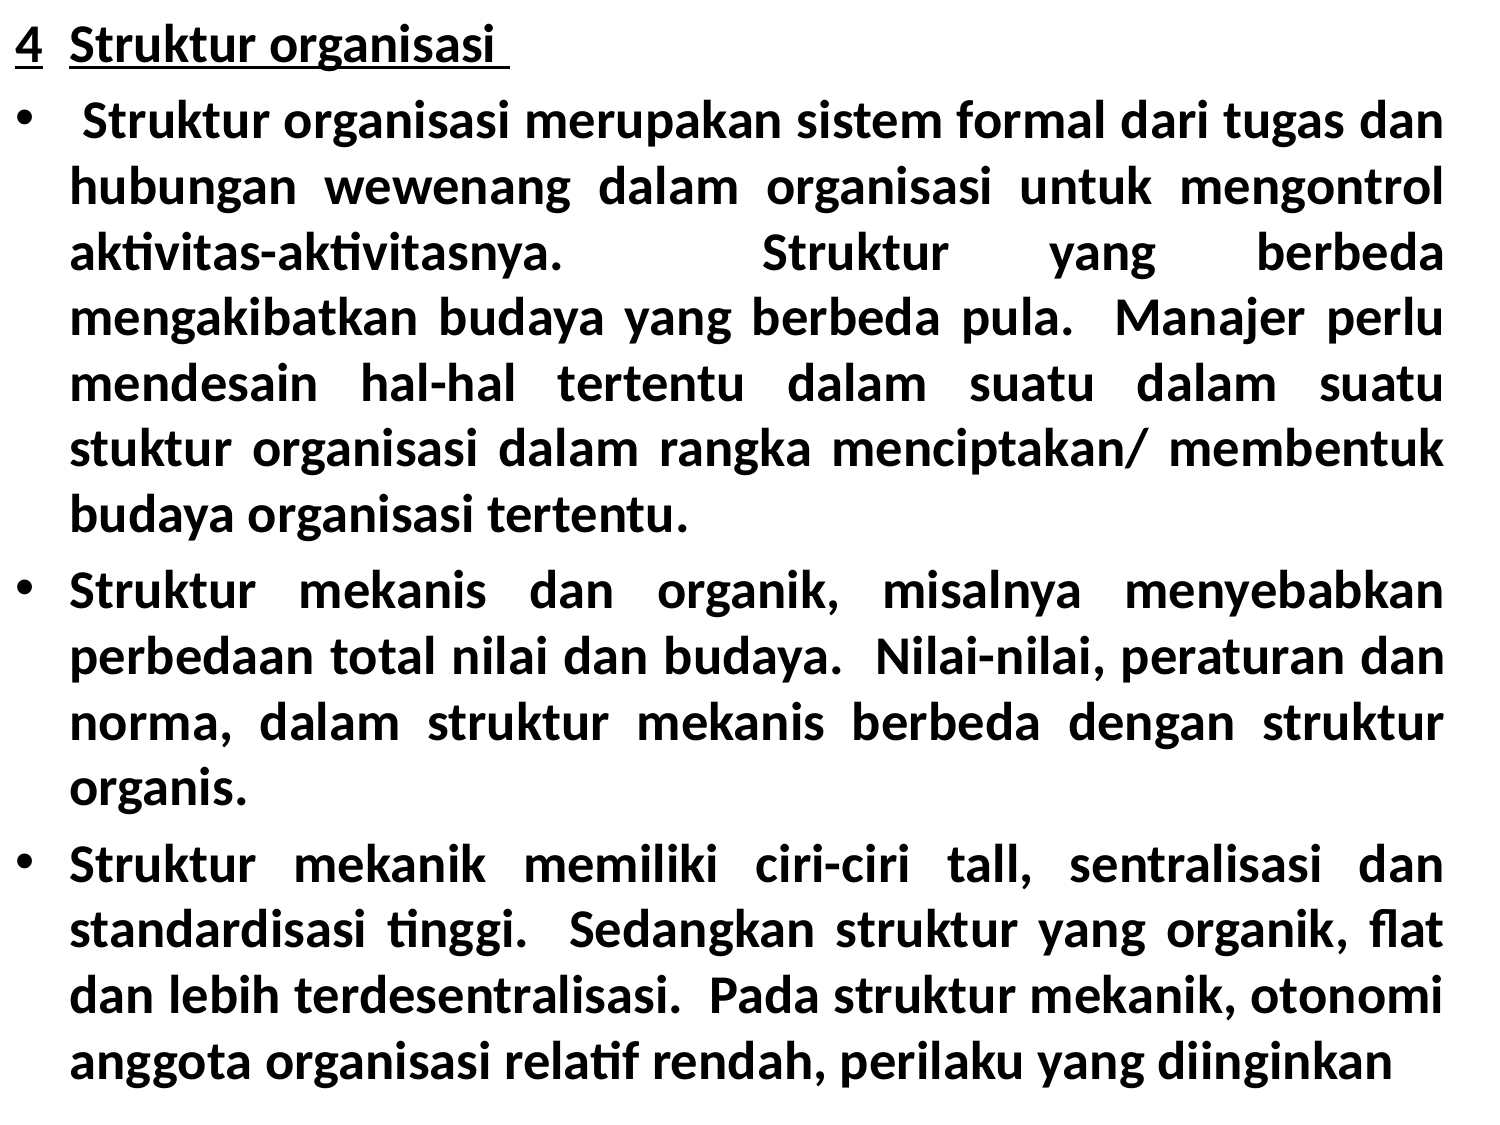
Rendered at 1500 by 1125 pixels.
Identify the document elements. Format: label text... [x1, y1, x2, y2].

list 4 Struktur organisasi Struktur organisasi merupakan sistem formal dari tugas dan hubungan wewenang dalam organisasi untuk mengontrol aktivitas-aktivitasnya. Struktur yang berbeda mengakibatkan budaya yang berbeda pula. Manajer perlu mendesain hal-hal tertentu dalam suatu dalam suatu stuktur organisasi dalam rangka menciptakan/ membentuk budaya organisasi tertentu. Struktur mekanis dan organik, misalnya menyebabkan perbedaan total nilai dan budaya. Nilai-nilai, peraturan dan norma, dalam struktur mekanis berbeda dengan struktur organis. Struktur mekanik memiliki ciri-ciri tall, sentralisasi dan standardisasi tinggi. Sedangkan struktur yang organik, flat dan lebih terdesentralisasi. Pada struktur mekanik, otonomi anggota organisasi relatif rendah, perilaku yang diinginkan [0, 0, 1463, 1125]
